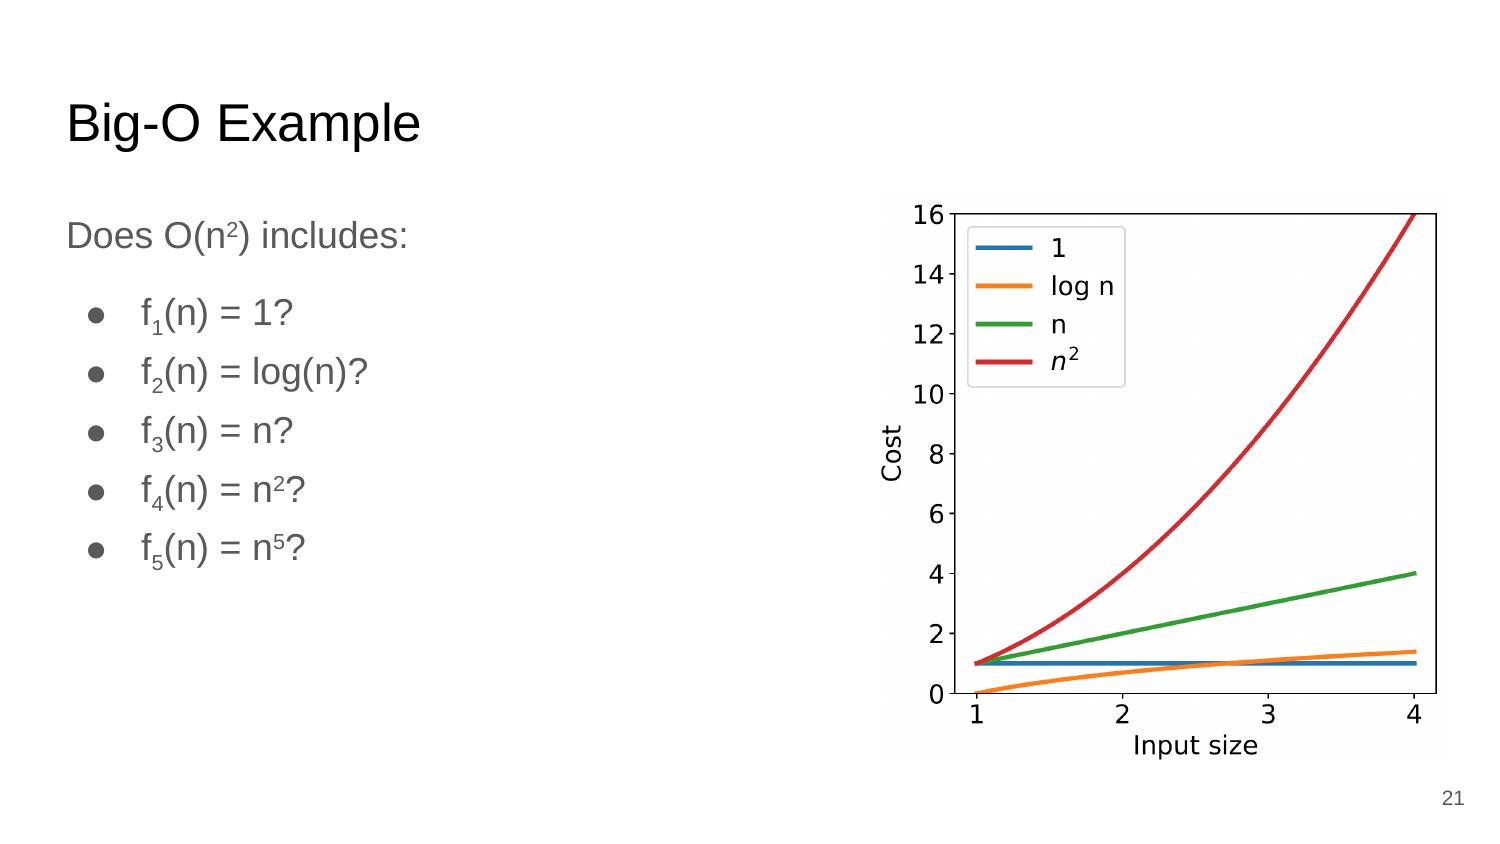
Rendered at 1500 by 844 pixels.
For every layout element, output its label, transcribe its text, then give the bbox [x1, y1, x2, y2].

title Big-O Example [51, 72, 1449, 167]
picture [879, 188, 1450, 760]
slide_number 21 [1389, 764, 1480, 830]
list Does O(n2) includes: f1(n) = 1? f2(n) = log(n)? f3(n) = n? f4(n) = n2? f5(n) = n5? [51, 189, 877, 750]
